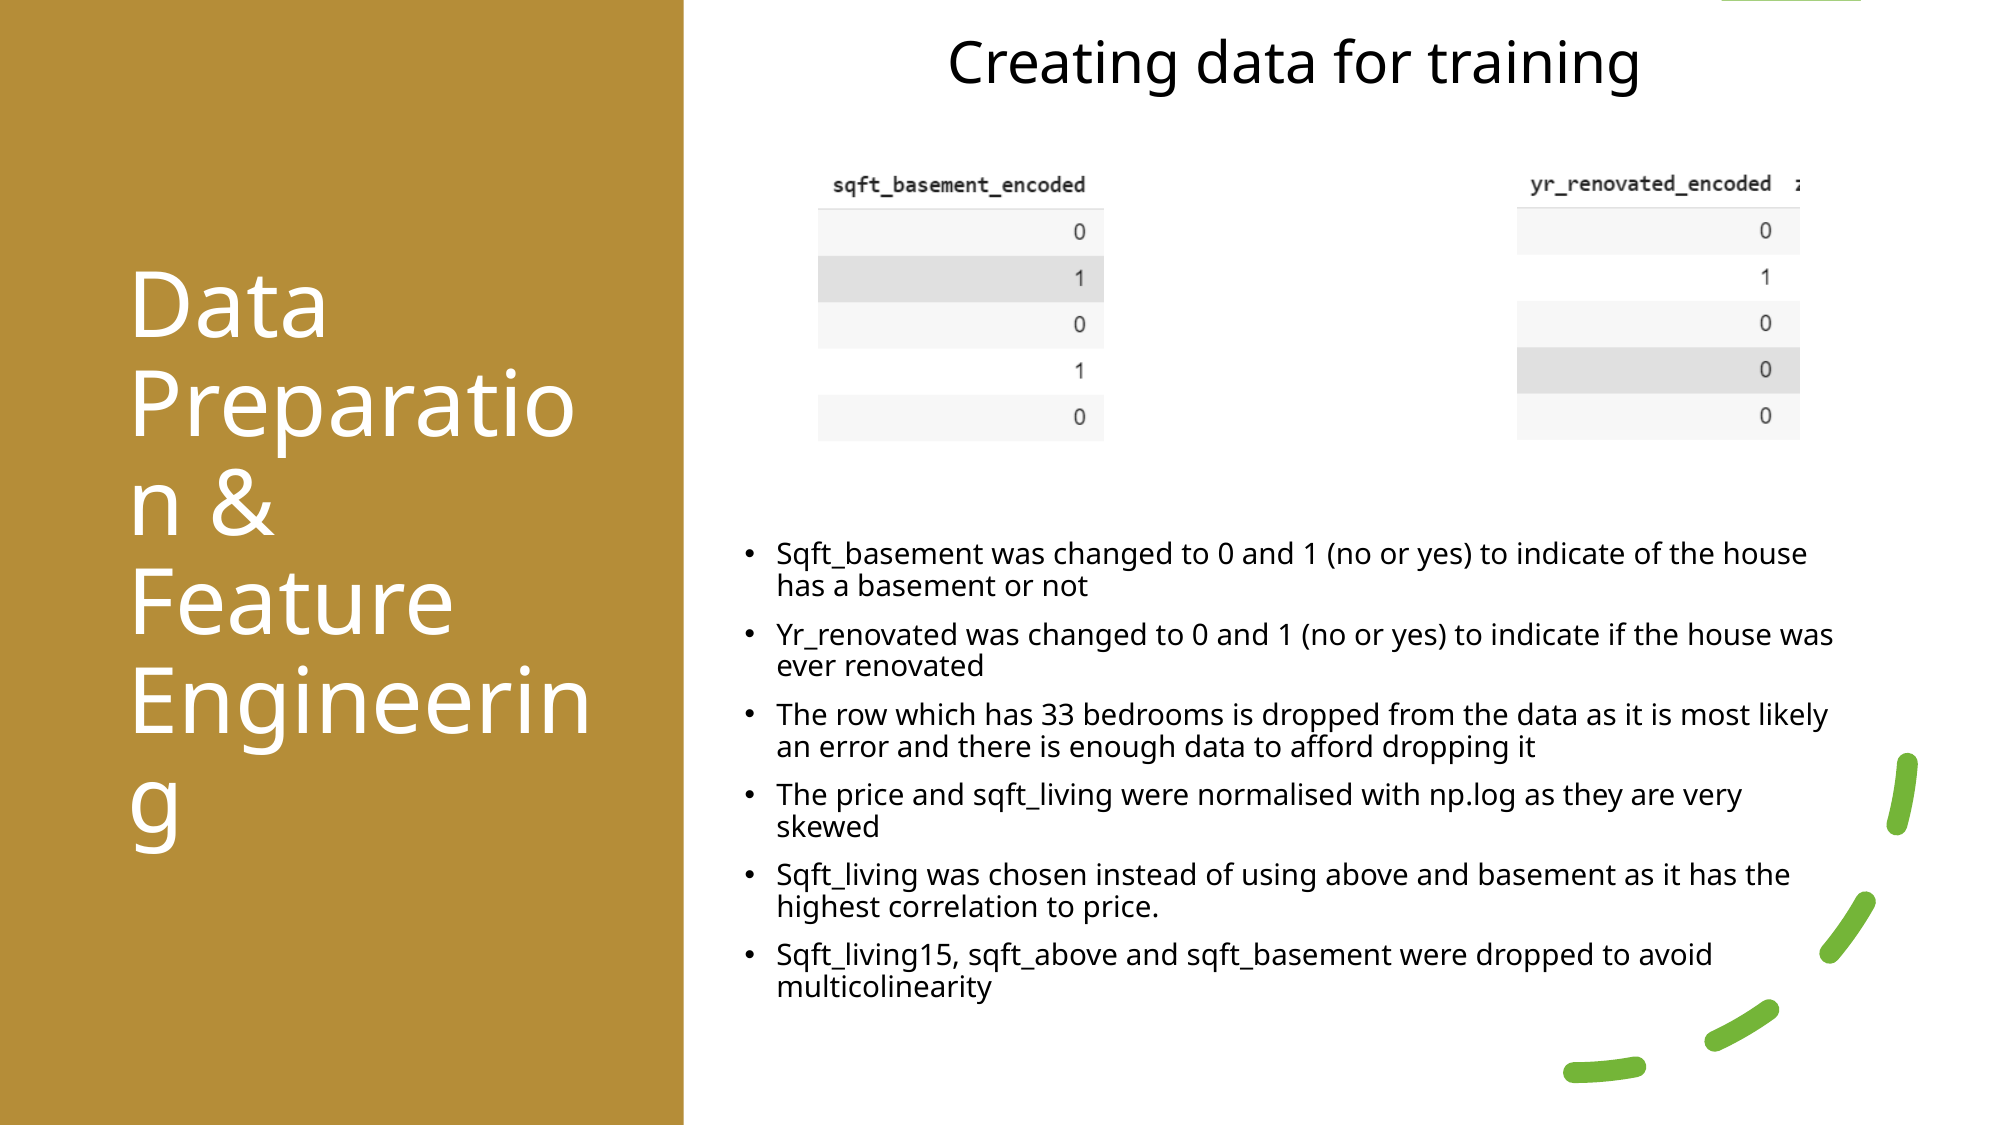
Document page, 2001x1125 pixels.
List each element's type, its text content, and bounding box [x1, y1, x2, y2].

text_box Creating data for training [728, 17, 1862, 103]
text_box [1572, 737, 1909, 1074]
text_box [685, 0, 2000, 1125]
picture [1517, 161, 1800, 450]
picture [818, 161, 1104, 445]
list Sqft_basement was changed to 0 and 1 (no or yes) to indicate of the house has a basement or not Yr_renovated was changed to 0 and 1 (no or yes) to indicate if the house was ever renovated The row which has 33 bedrooms is dropped from the data as it is most likely an error and there is enough data to afford dropping it The price and sqft_living were normalised with np.log as they are very skewed Sqft_living was chosen instead of using above and basement as it has the highest correlation to price. Sqft_living15, sqft_above and sqft_basement were dropped to avoid multicolinearity [729, 530, 1863, 1014]
text_box [0, 0, 685, 1125]
title Data Preparation & Feature Engineering [112, 97, 638, 1014]
